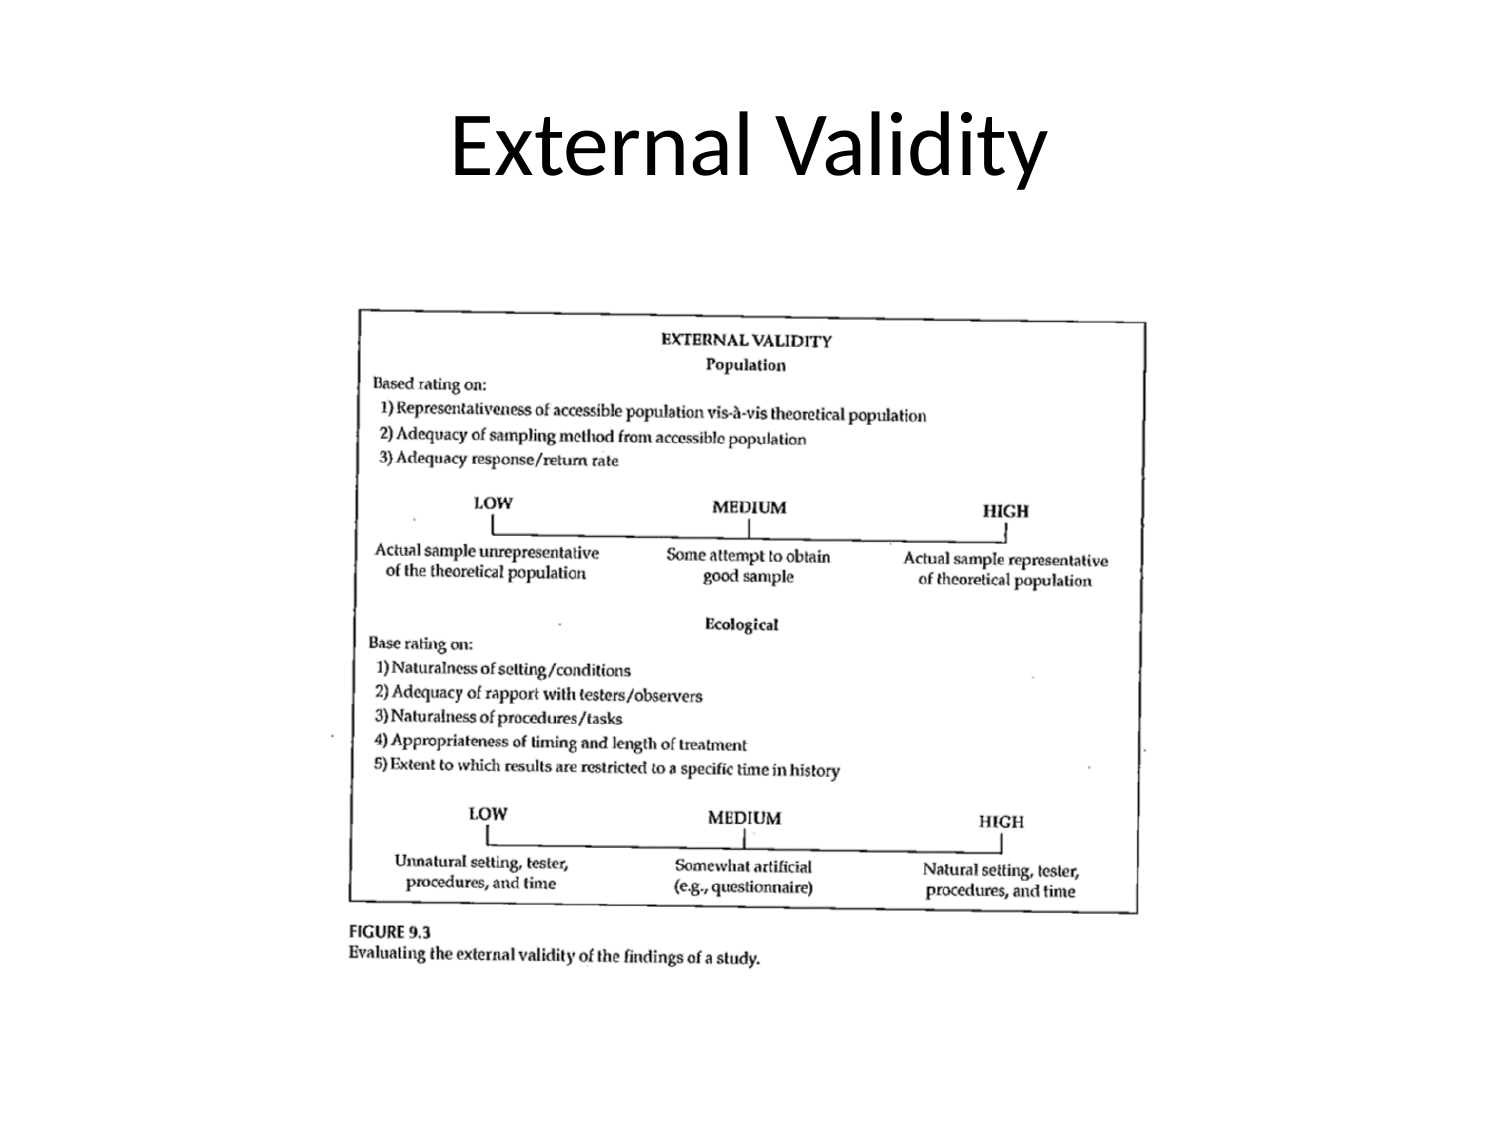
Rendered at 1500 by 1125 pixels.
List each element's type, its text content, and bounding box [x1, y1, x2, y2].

title External Validity [75, 45, 1425, 233]
picture [303, 262, 1197, 1005]
